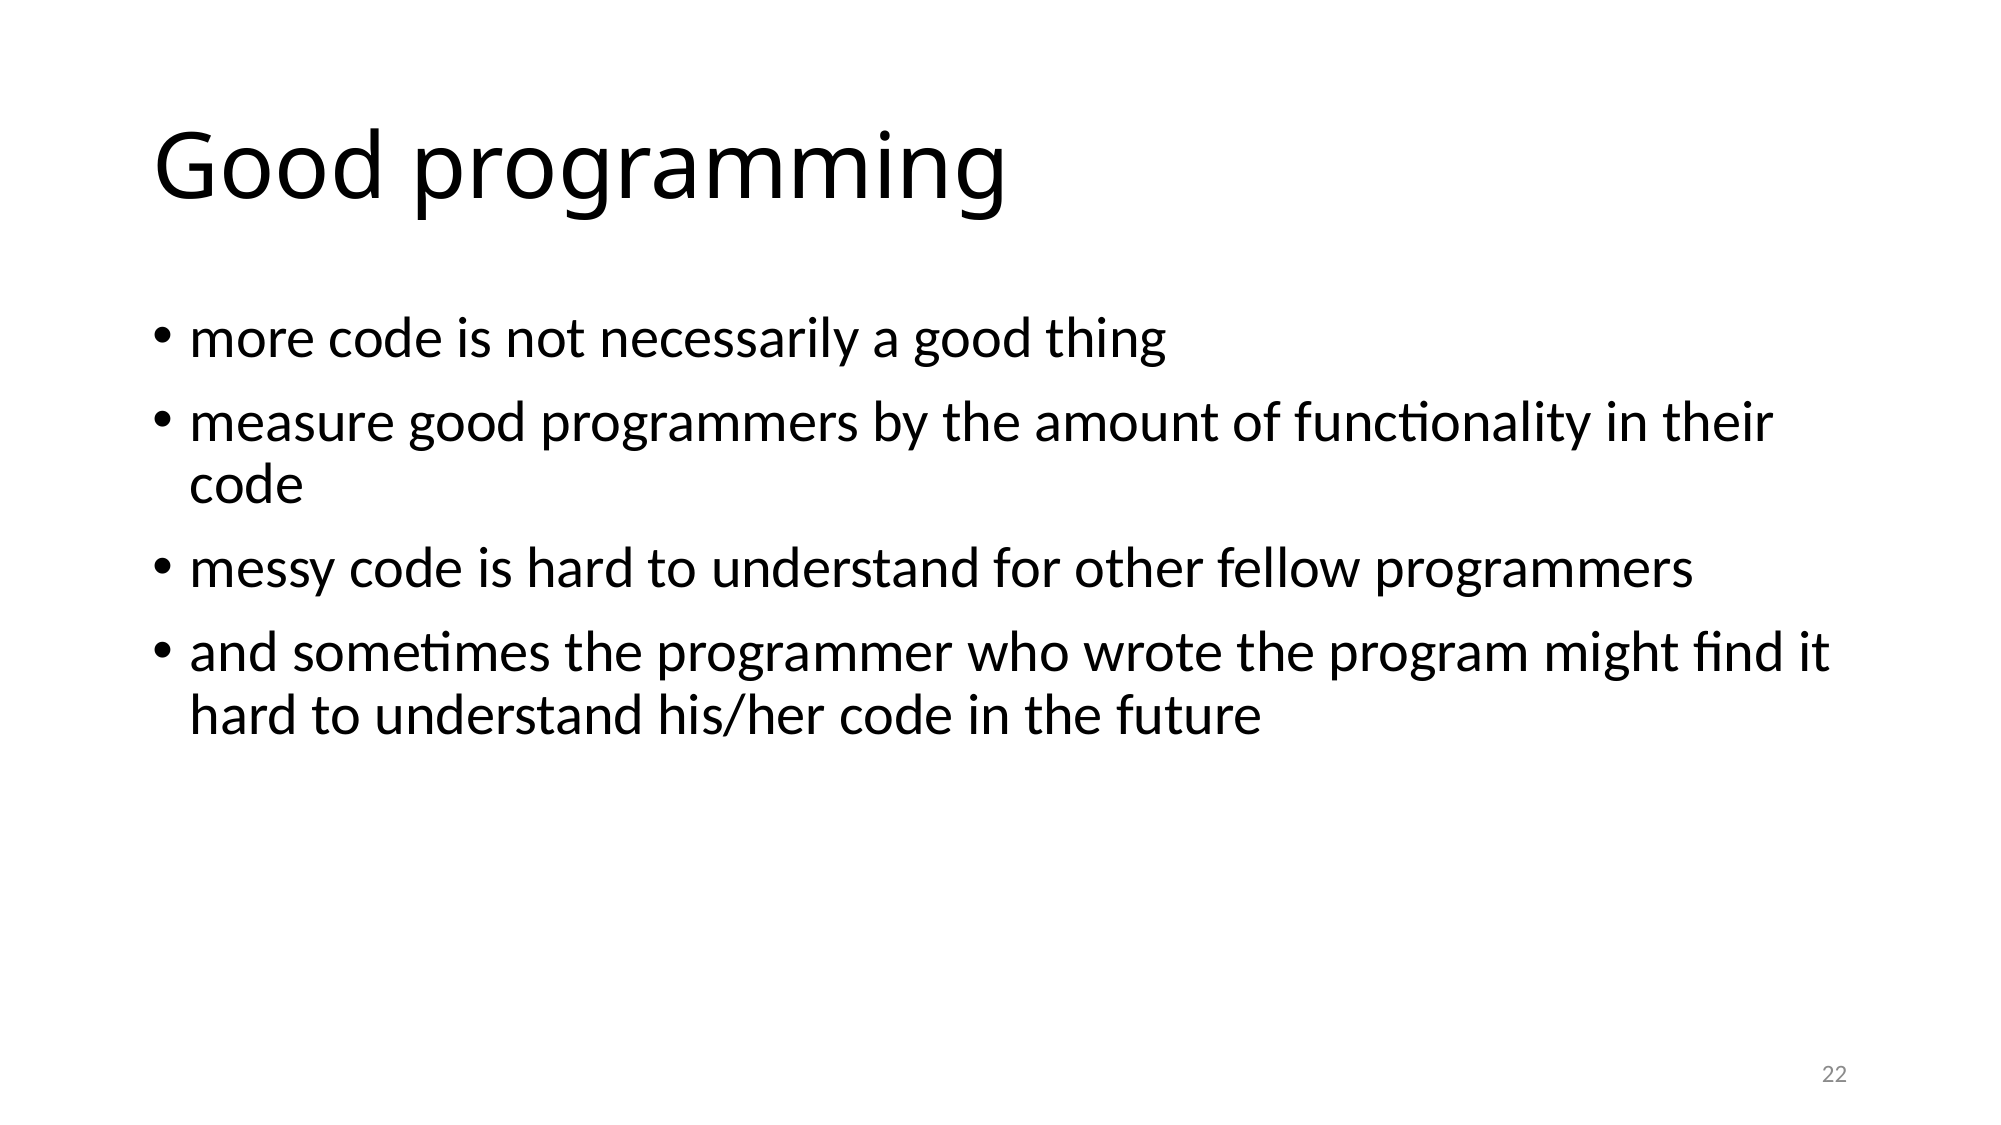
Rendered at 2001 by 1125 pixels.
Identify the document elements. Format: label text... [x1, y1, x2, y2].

slide_number 22 [1412, 1042, 1863, 1103]
list more code is not necessarily a good thing measure good programmers by the amount of functionality in their code messy code is hard to understand for other fellow programmers and sometimes the programmer who wrote the program might find it hard to understand his/her code in the future [137, 299, 1863, 1014]
title Good programming [137, 59, 1863, 278]
